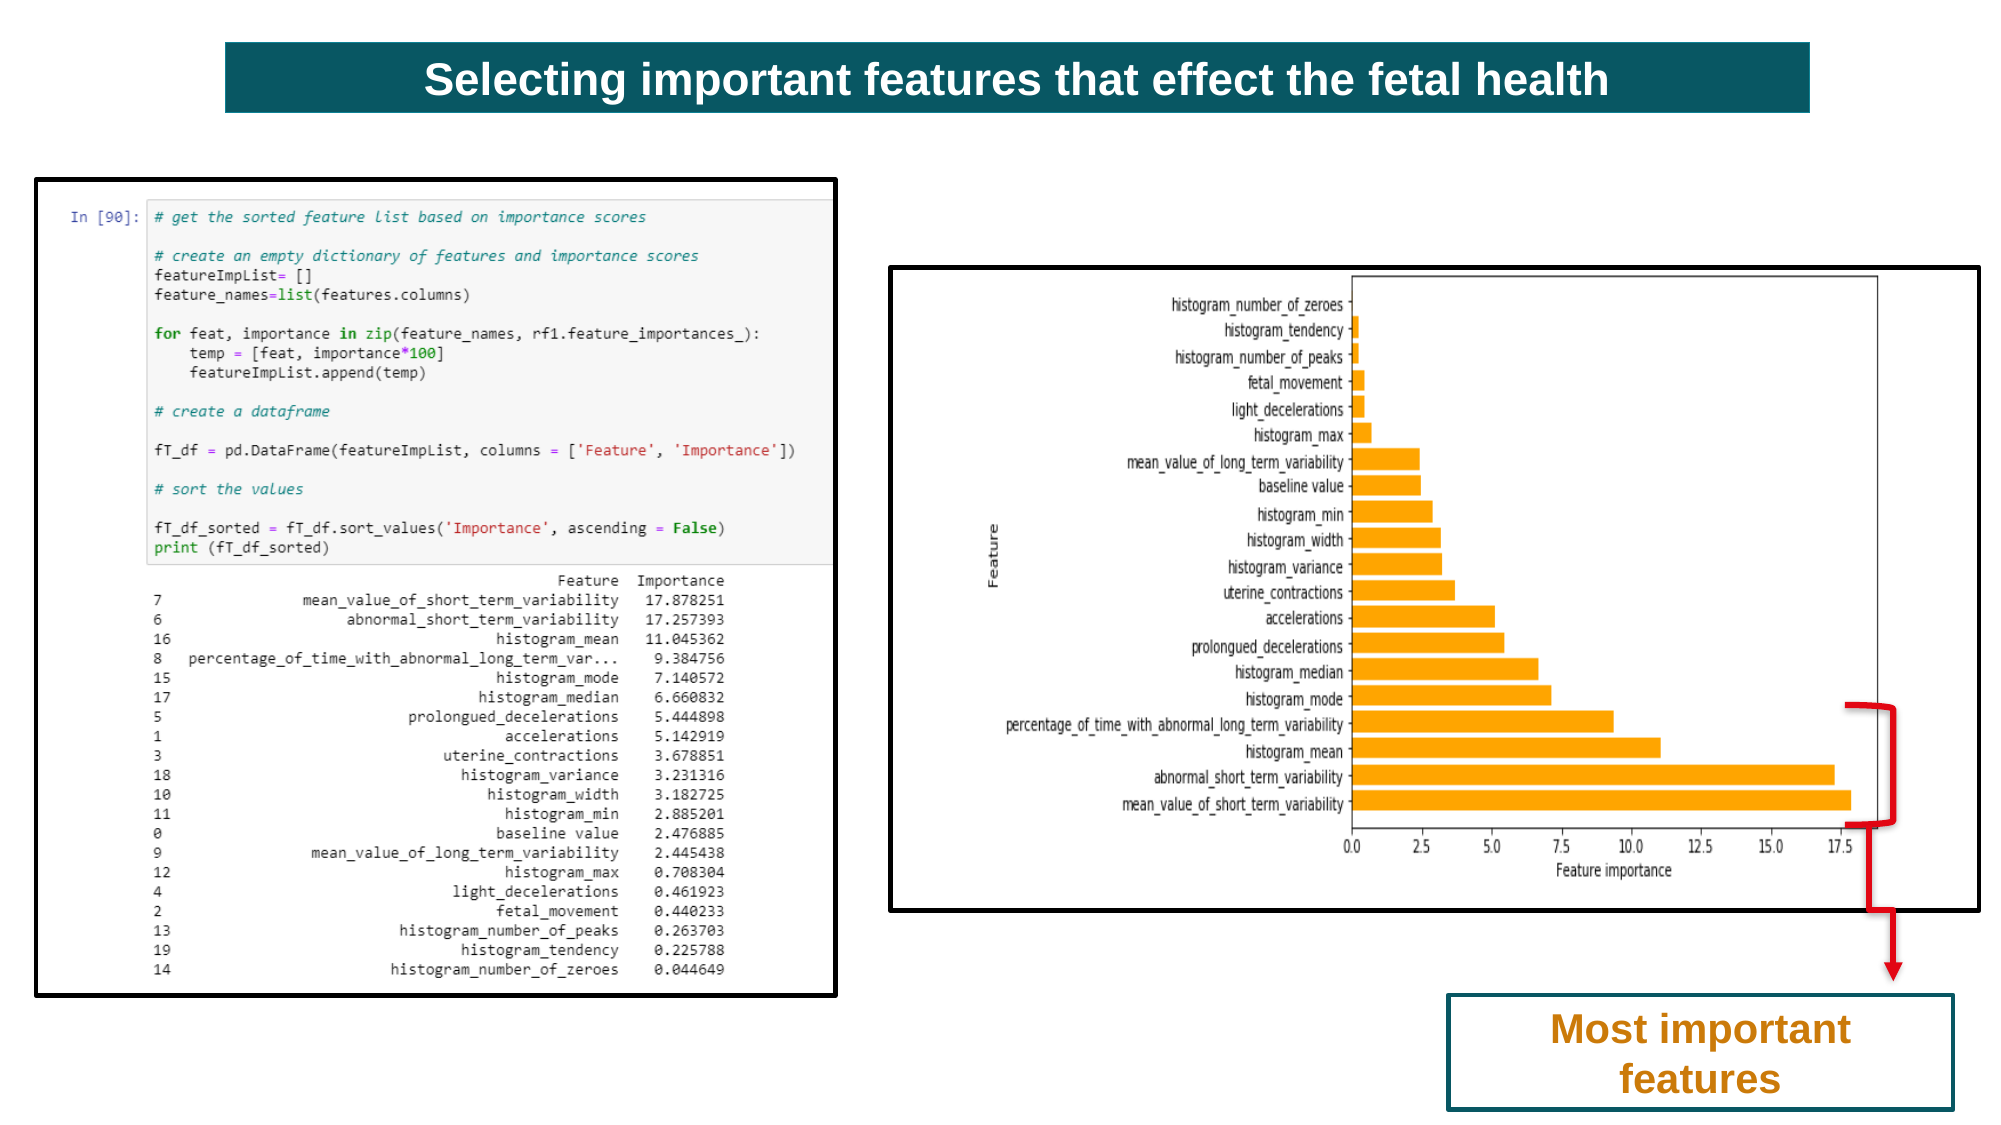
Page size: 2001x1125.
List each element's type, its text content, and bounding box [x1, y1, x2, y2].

picture [892, 269, 1977, 909]
text_box Most important features [1448, 994, 1953, 1110]
picture [38, 181, 834, 994]
text_box Selecting important features that effect the fetal health [225, 42, 1810, 113]
